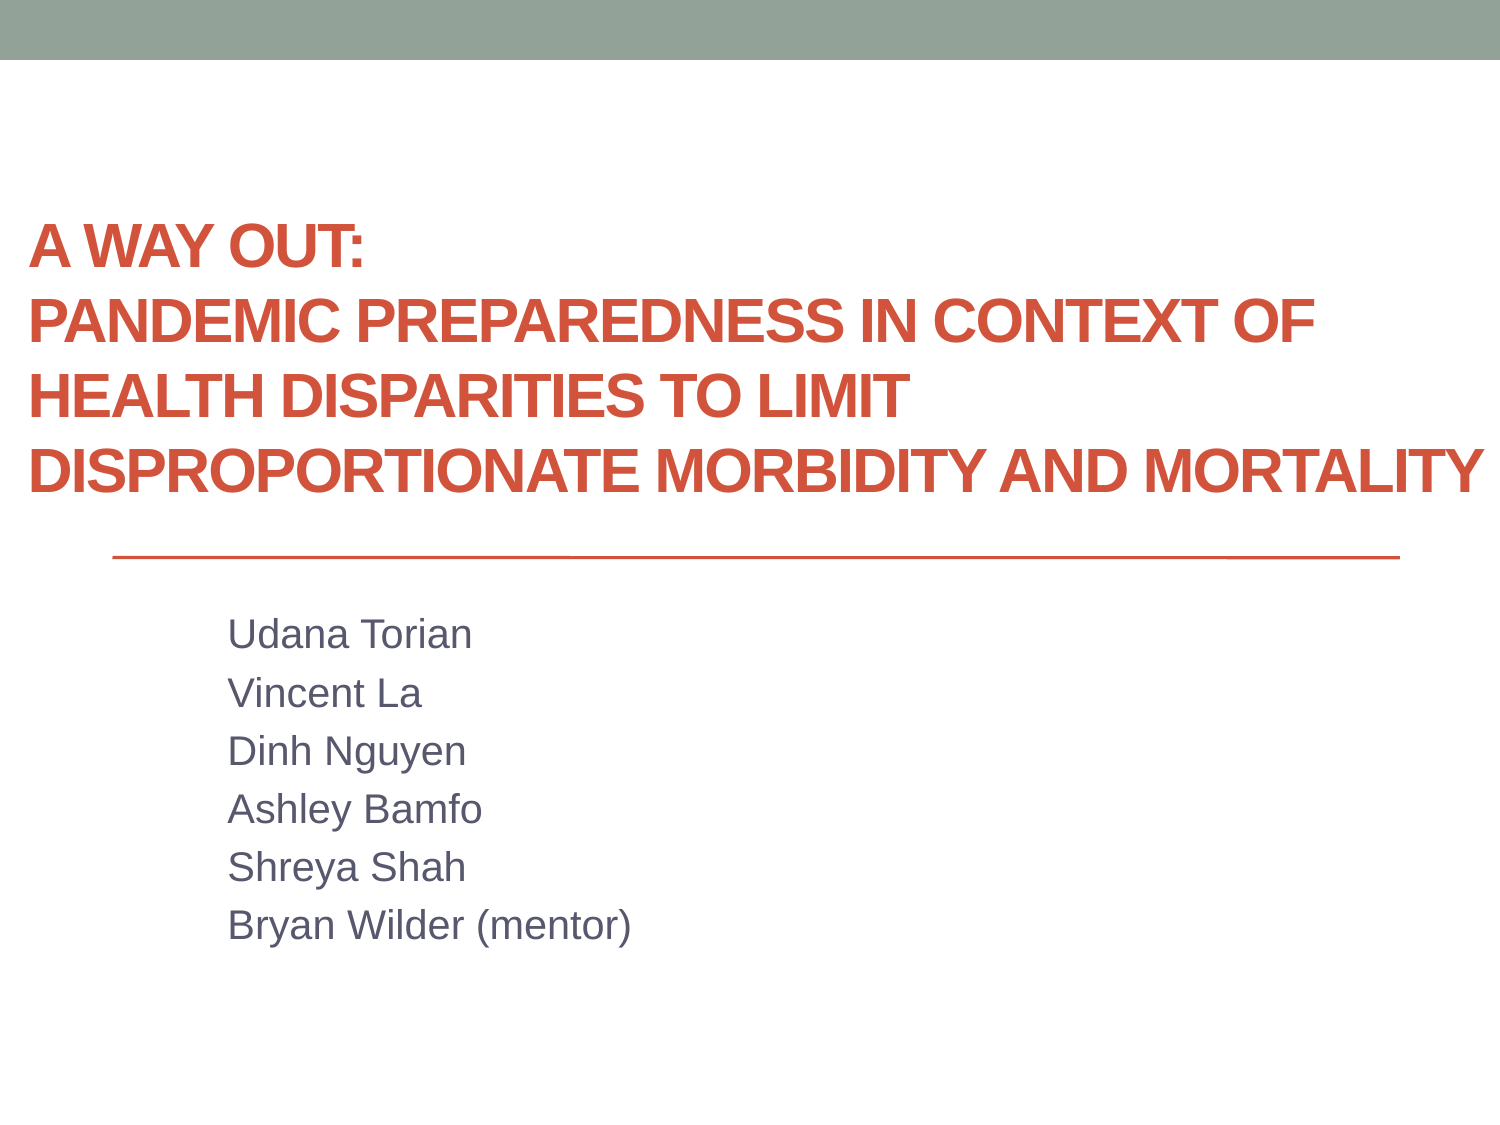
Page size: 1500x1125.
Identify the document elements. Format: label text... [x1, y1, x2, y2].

subtitle Udana Torian Vincent La Dinh Nguyen Ashley Bamfo Shreya Shah Bryan Wilder (mentor) [212, 600, 650, 975]
title A Way Out: Pandemic preparedness in context of health disparities to limit disproportionate morbidity and mortality [12, 137, 1500, 513]
